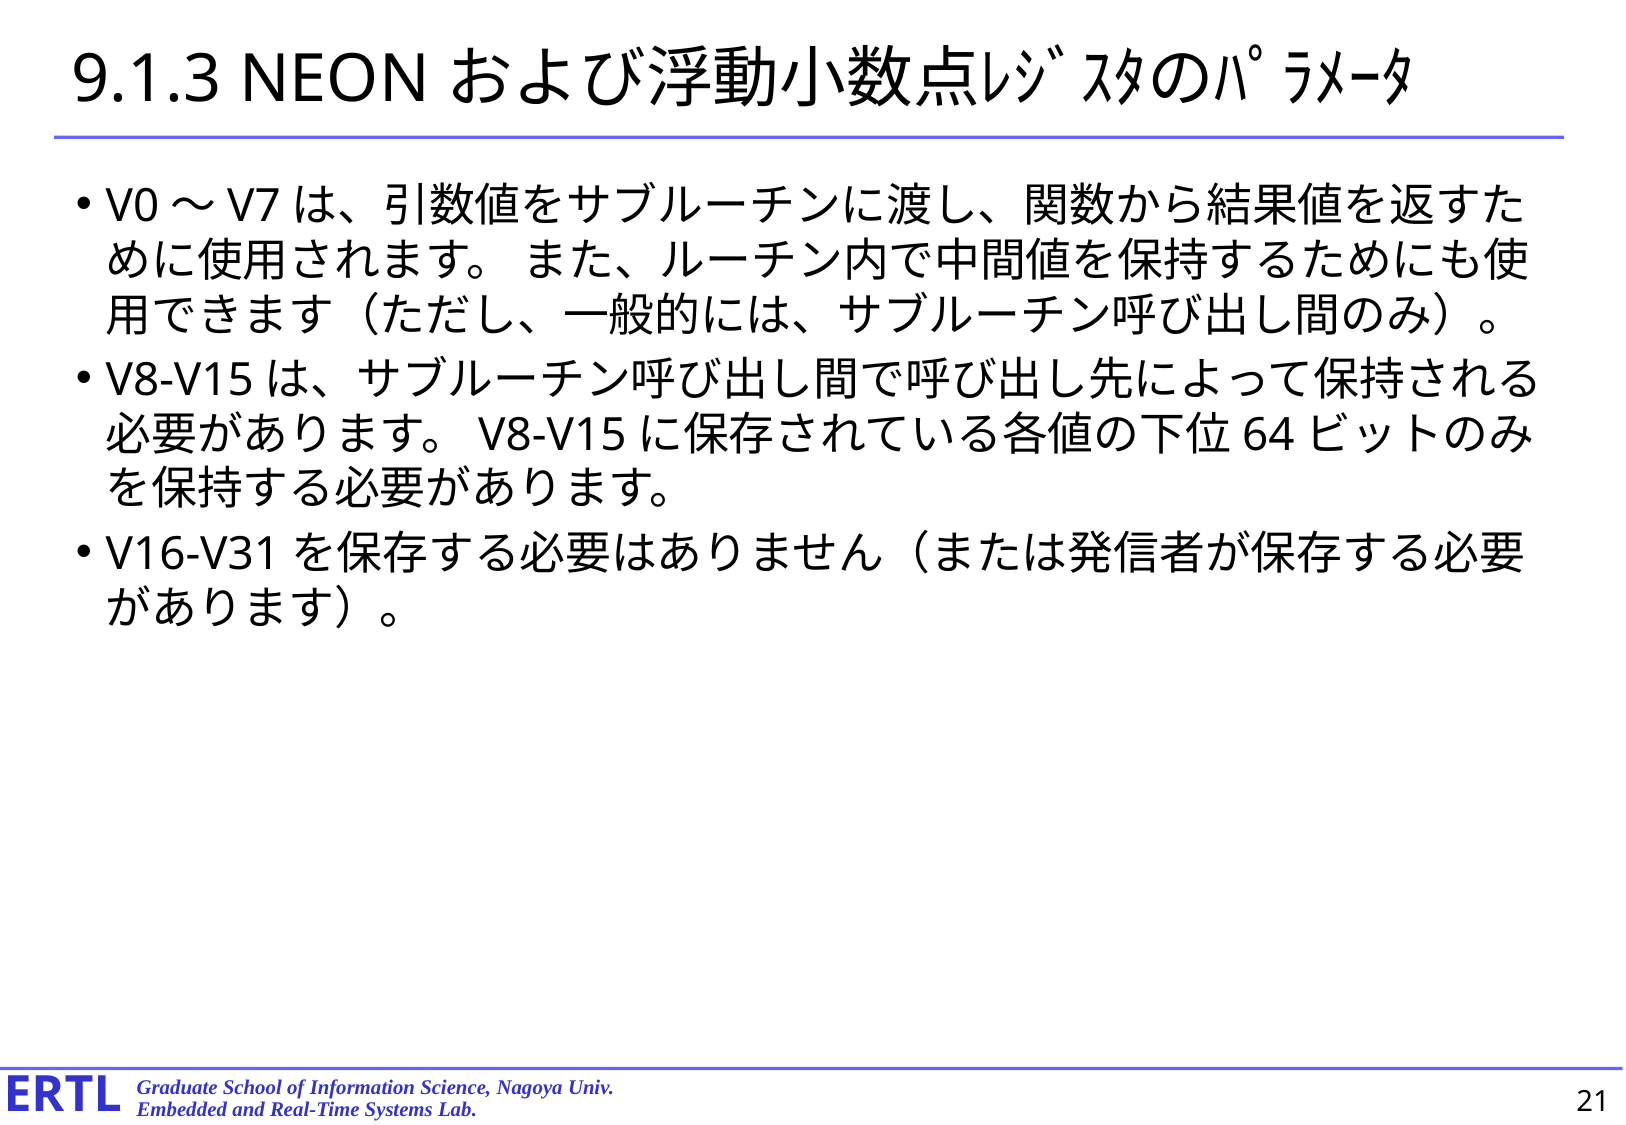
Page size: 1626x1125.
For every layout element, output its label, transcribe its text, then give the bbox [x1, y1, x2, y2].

title 9.1.3 NEONおよび浮動小数点ﾚｼﾞｽﾀのﾊﾟﾗﾒｰﾀ [56, 37, 1504, 113]
text_box V0〜V7は、引数値をサブルーチンに渡し、関数から結果値を返すために使用されます。 また、ルーチン内で中間値を保持するためにも使用できます（ただし、一般的には、サブルーチン呼び出し間のみ）。 V8-V15は、サブルーチン呼び出し間で呼び出し先によって保持される必要があります。V8-V15に保存されている各値の下位64ビットのみを保持する必要があります。 V16-V31を保存する必要はありません（または発信者が保存する必要があります）。 [60, 167, 1560, 1039]
slide_number 21 [1286, 1074, 1625, 1125]
